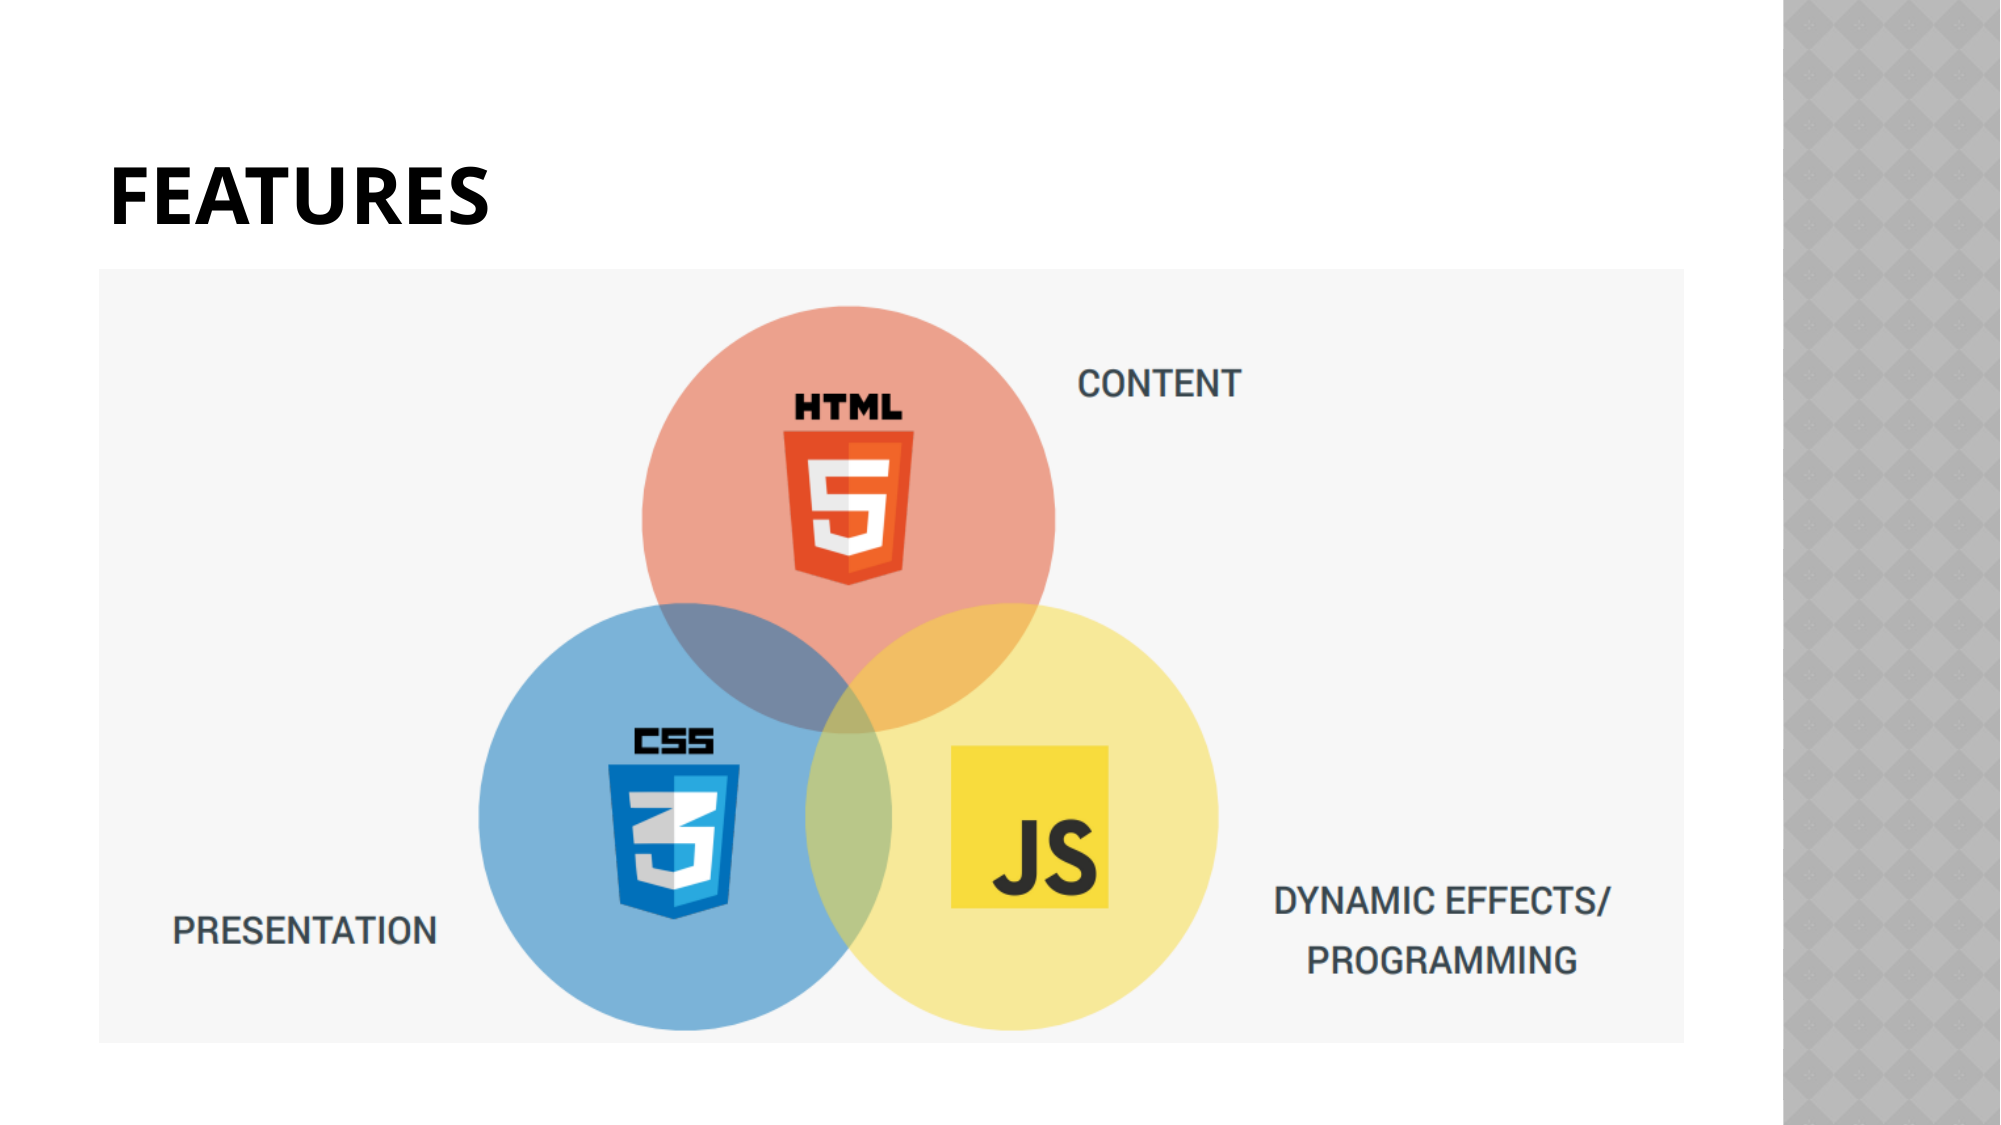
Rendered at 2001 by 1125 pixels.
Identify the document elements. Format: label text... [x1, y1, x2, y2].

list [99, 269, 1684, 1044]
title features [99, 52, 1684, 240]
